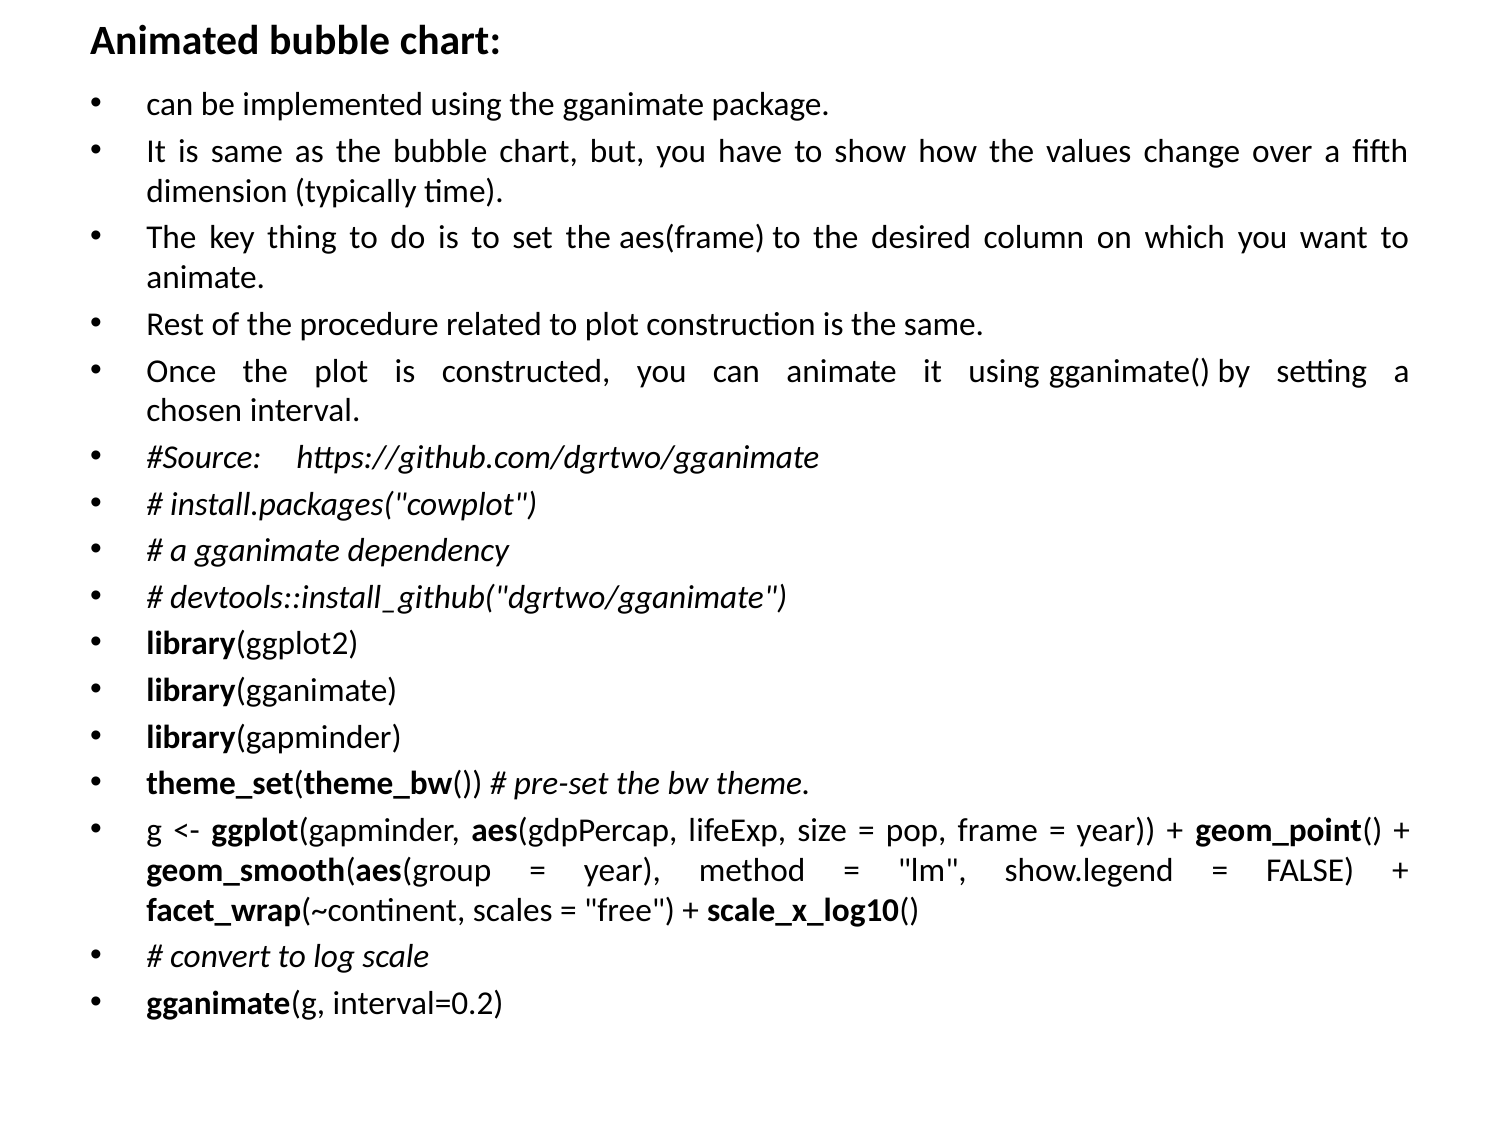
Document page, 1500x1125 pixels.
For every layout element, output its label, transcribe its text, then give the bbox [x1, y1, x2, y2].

title Animated bubble chart: [75, 0, 1425, 75]
list can be implemented using the gganimate package. It is same as the bubble chart, but, you have to show how the values change over a fifth dimension (typically time). The key thing to do is to set the aes(frame) to the desired column on which you want to animate. Rest of the procedure related to plot construction is the same. Once the plot is constructed, you can animate it using gganimate() by setting a chosen interval. #Source: https://github.com/dgrtwo/gganimate # install.packages("cowplot") # a gganimate dependency # devtools::install_github("dgrtwo/gganimate") library(ggplot2) library(gganimate) library(gapminder) theme_set(theme_bw()) # pre-set the bw theme. g <- ggplot(gapminder, aes(gdpPercap, lifeExp, size = pop, frame = year)) + geom_point() + geom_smooth(aes(group = year), method = "lm", show.legend = FALSE) + facet_wrap(~continent, scales = "free") + scale_x_log10() # convert to log scale gganimate(g, interval=0.2) [75, 75, 1425, 1005]
